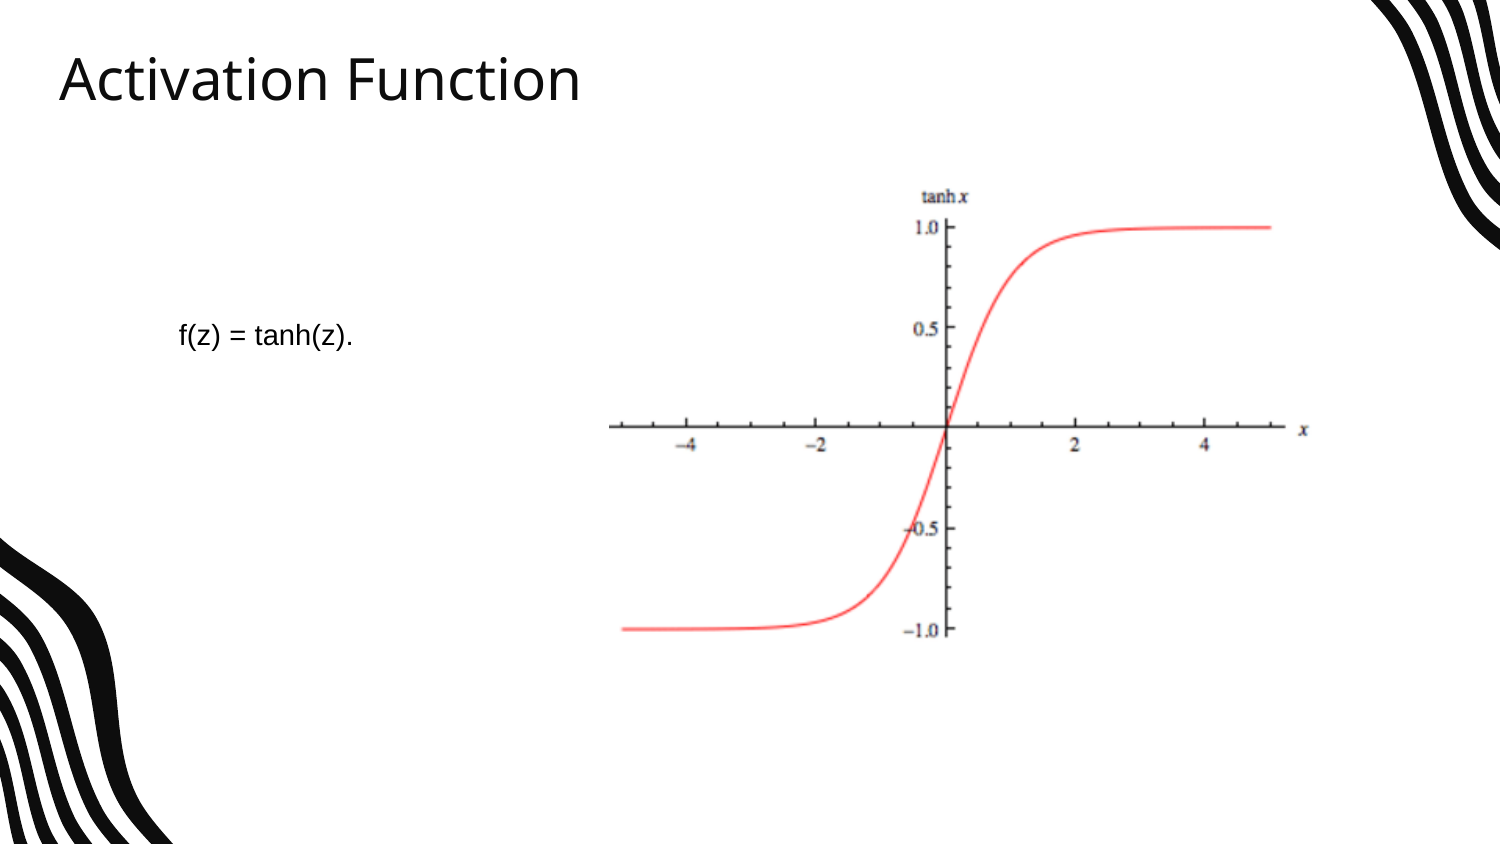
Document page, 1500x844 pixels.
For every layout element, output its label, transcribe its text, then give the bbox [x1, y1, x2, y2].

title Activation Function [44, 37, 1259, 132]
text_box f(z) = tanh(z). [163, 308, 430, 359]
picture [609, 187, 1323, 657]
